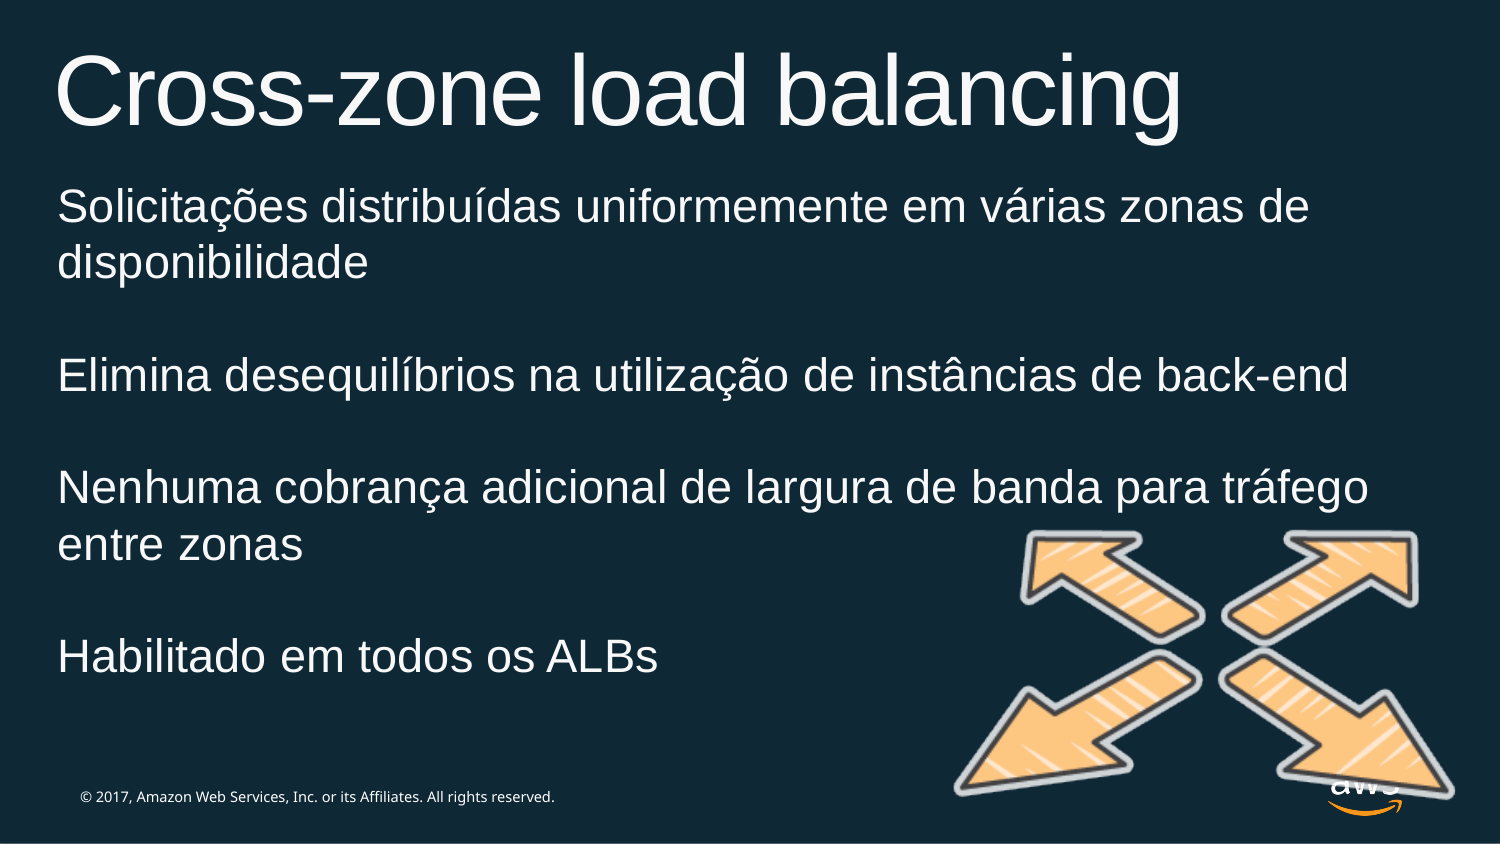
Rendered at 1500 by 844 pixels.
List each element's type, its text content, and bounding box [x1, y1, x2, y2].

title Cross-zone load balancing [0, 25, 1388, 166]
picture [777, 249, 1500, 844]
text_box Solicitações distribuídas uniformemente em várias zonas de disponibilidade Elimina desequilíbrios na utilização de instâncias de back-end Nenhuma cobrança adicional de largura de banda para tráfego entre zonas Habilitado em todos os ALBs [57, 175, 1383, 682]
